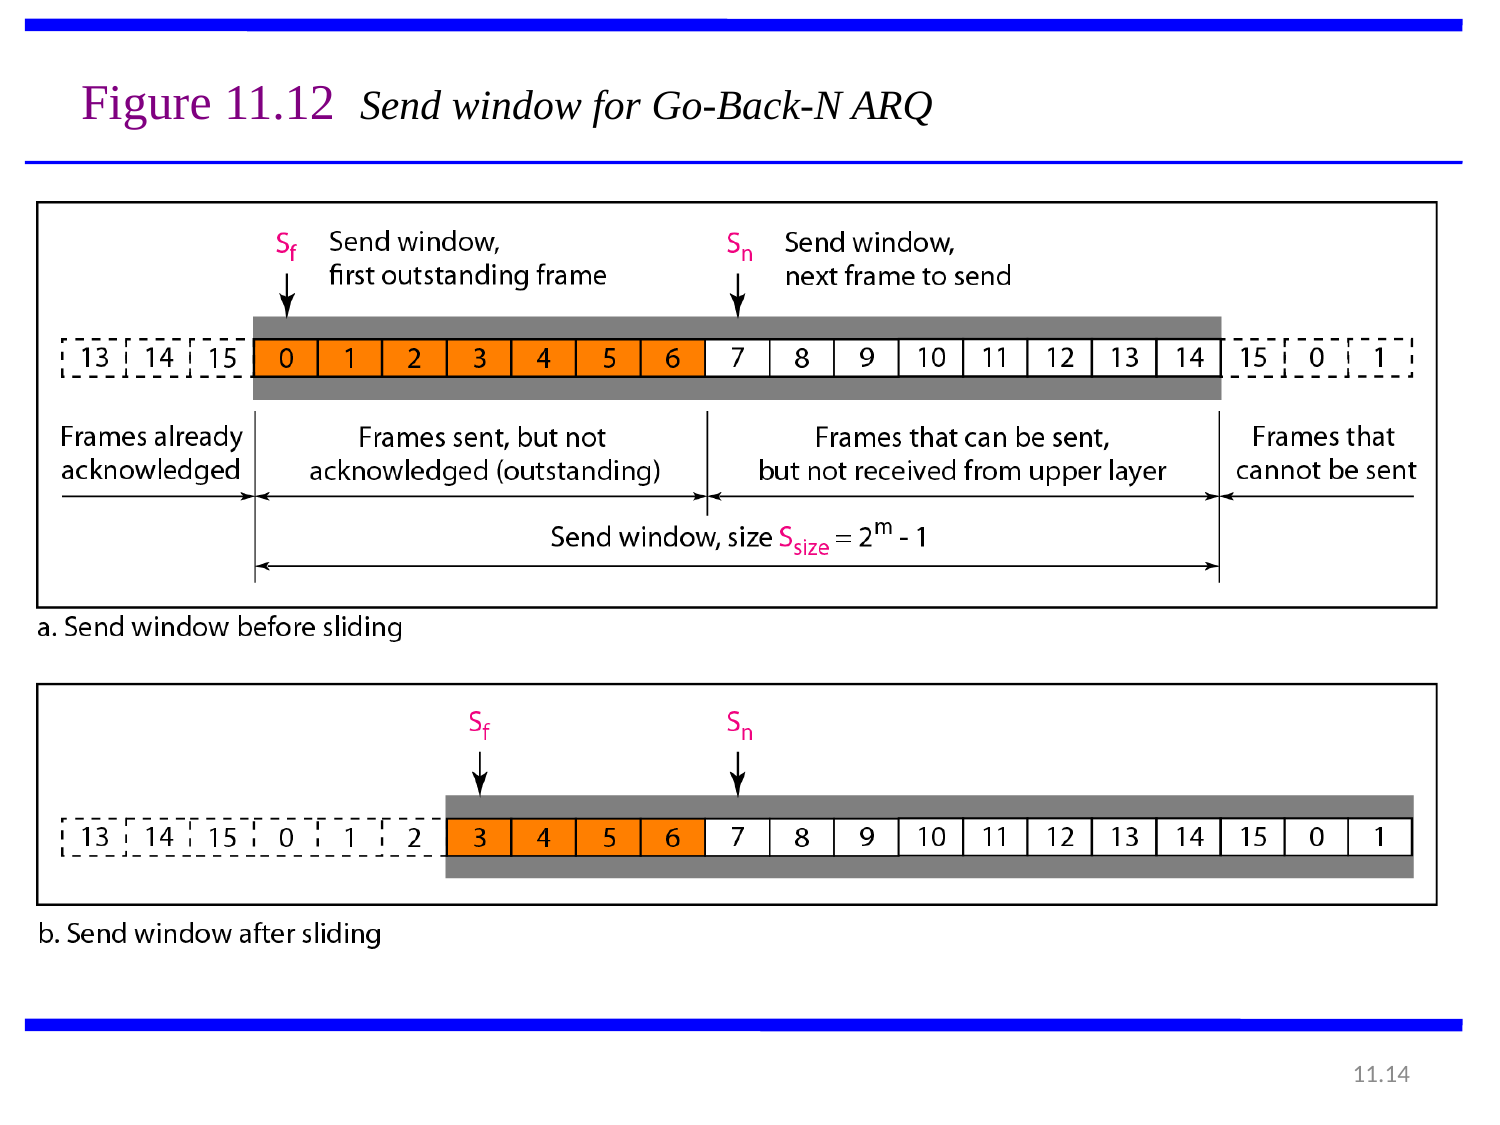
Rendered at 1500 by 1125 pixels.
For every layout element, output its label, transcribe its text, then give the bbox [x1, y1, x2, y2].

text_box Figure 11.12 Send window for Go-Back-N ARQ [66, 62, 949, 138]
slide_number 11.14 [1074, 1042, 1425, 1103]
picture [36, 201, 1438, 951]
